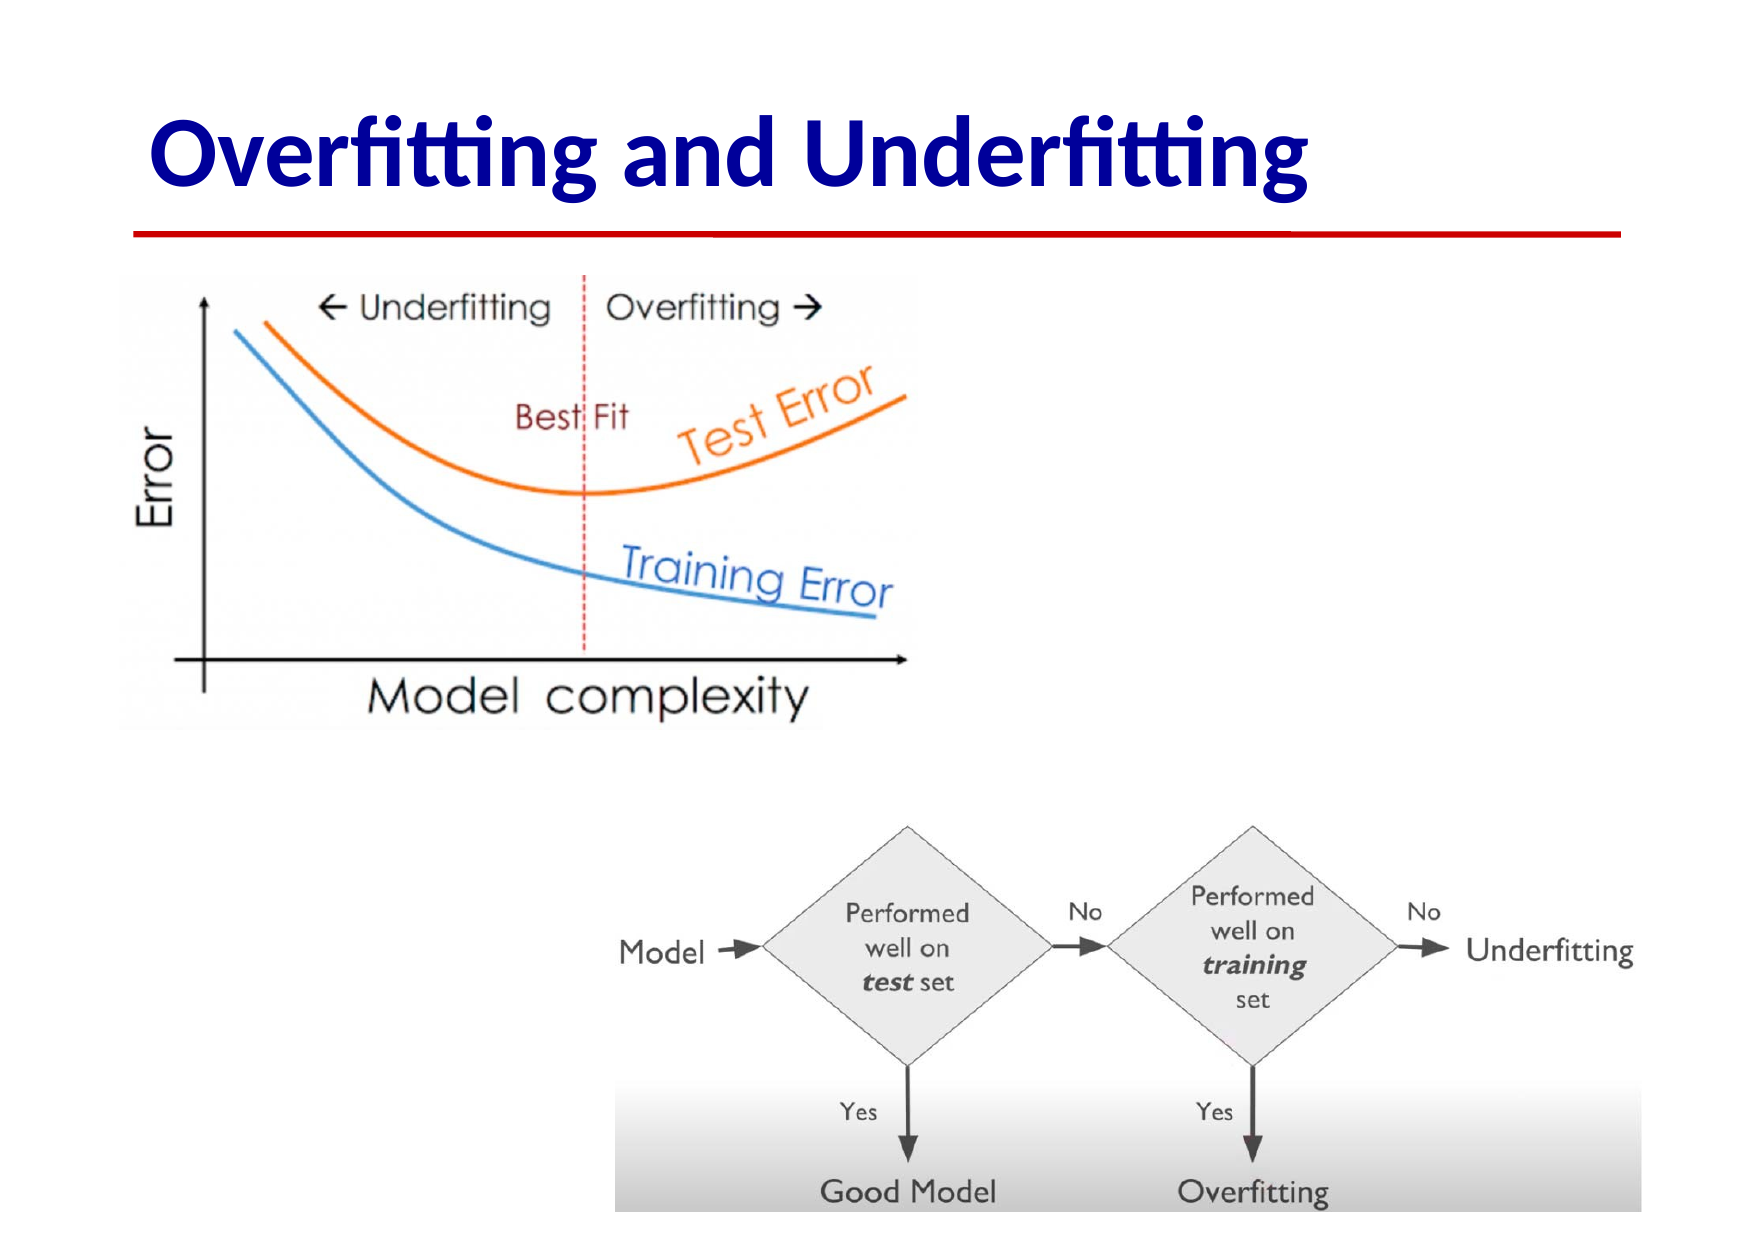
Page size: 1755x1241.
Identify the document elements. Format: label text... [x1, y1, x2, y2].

picture [119, 275, 918, 731]
picture [615, 821, 1642, 1213]
title Overfitting and Underfitting [147, 83, 1607, 293]
